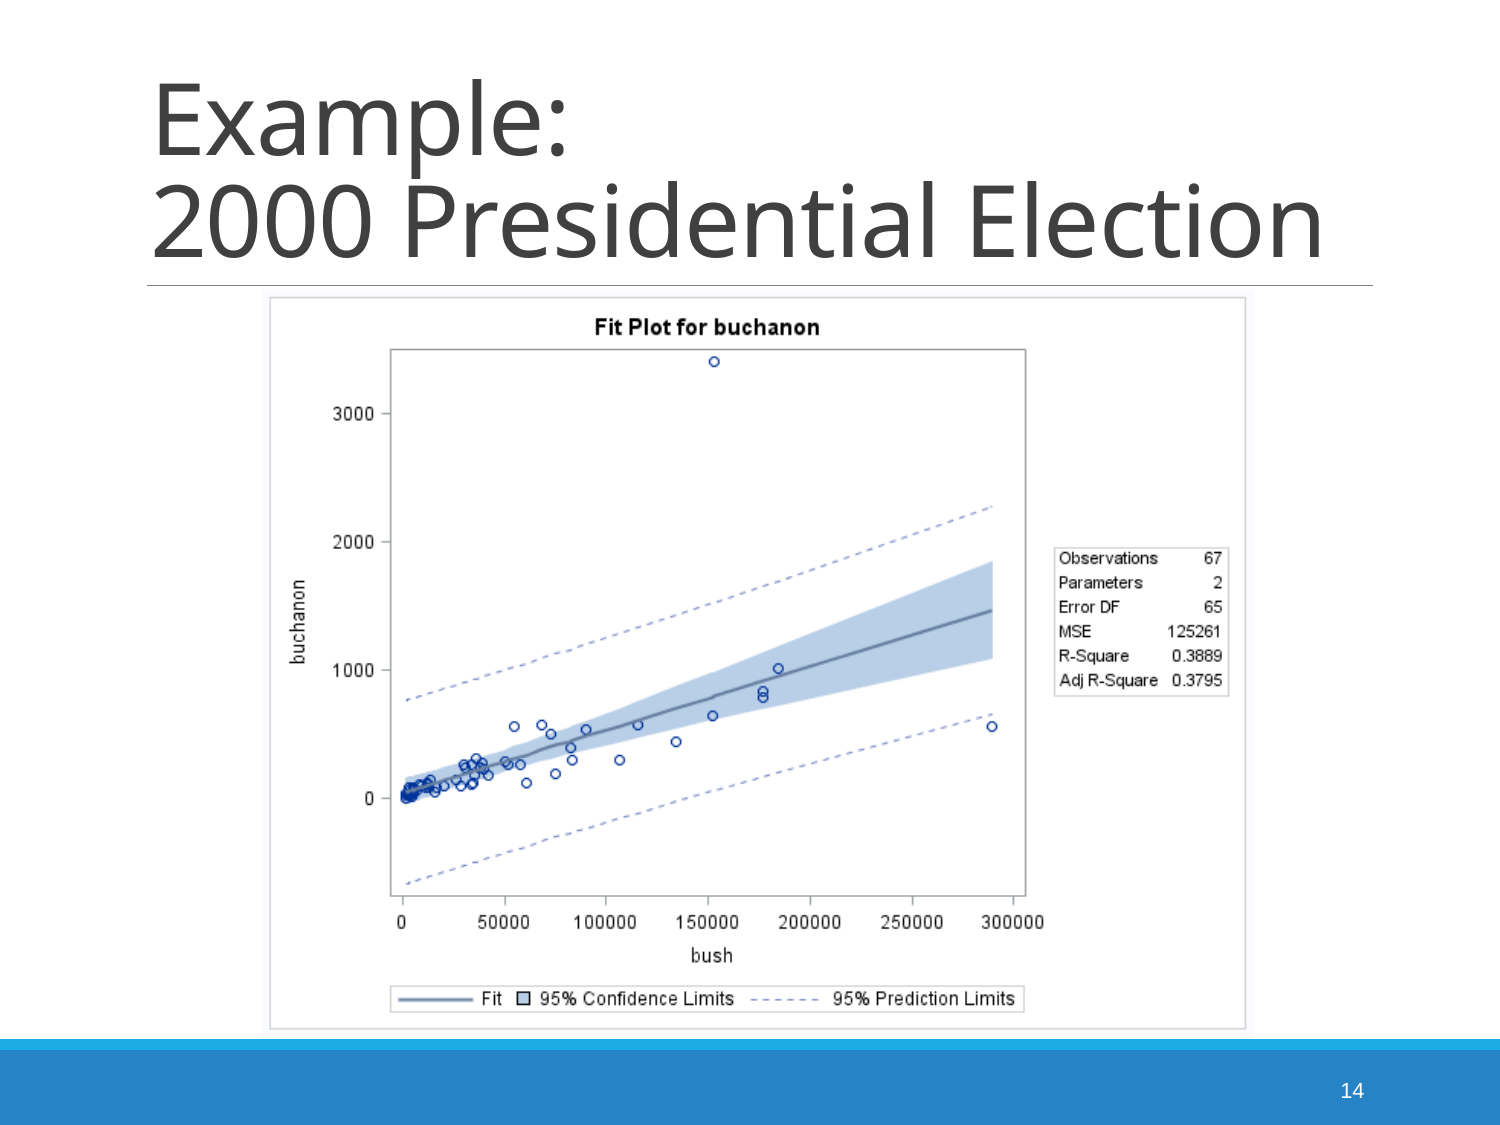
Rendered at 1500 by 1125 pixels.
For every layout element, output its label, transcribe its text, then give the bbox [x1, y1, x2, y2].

picture [261, 290, 1254, 1039]
slide_number 14 [1218, 1059, 1380, 1120]
title Example: 2000 Presidential Election [135, 47, 1373, 285]
